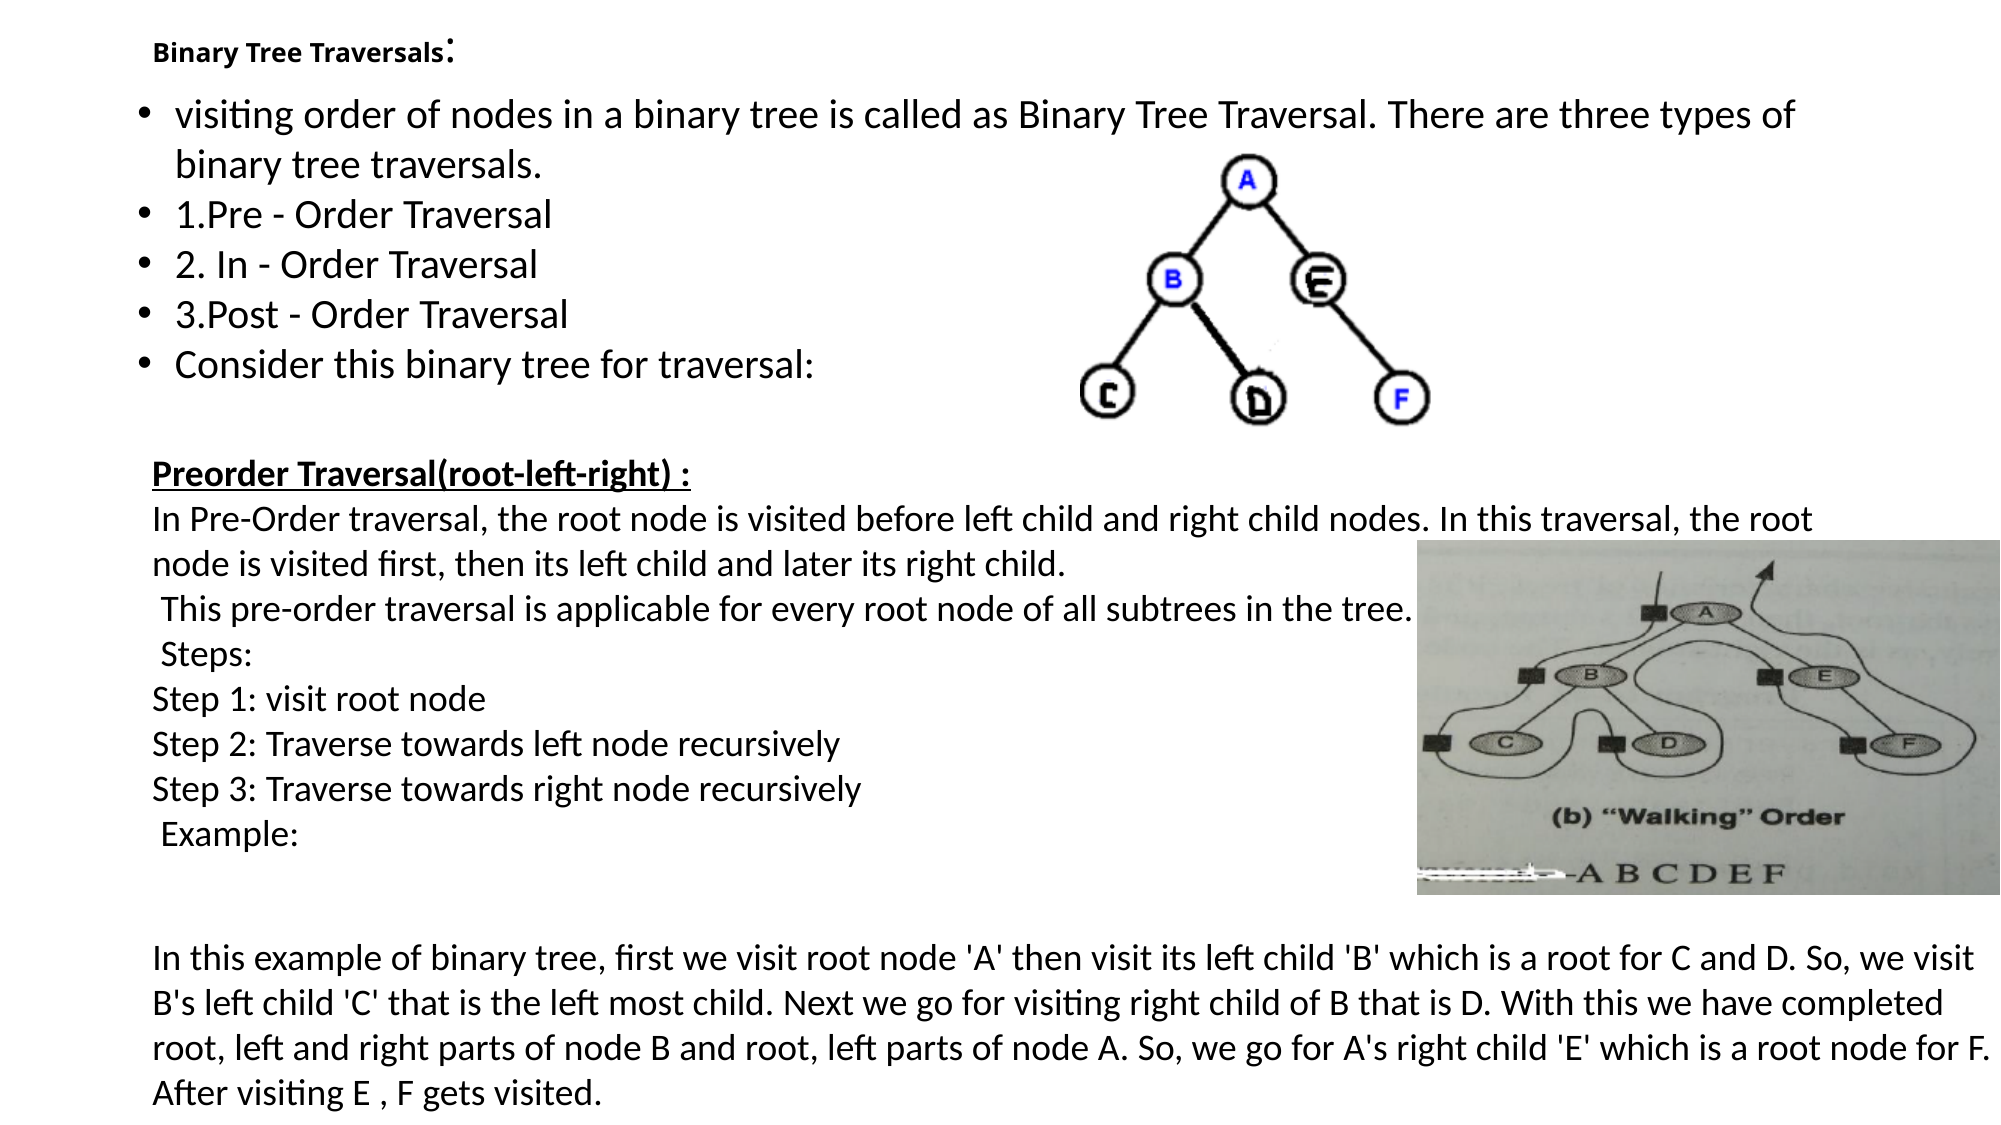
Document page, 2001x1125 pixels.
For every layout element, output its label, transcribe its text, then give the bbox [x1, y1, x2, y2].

text_box In this example of binary tree, first we visit root node 'A' then visit its left child 'B' which is a root for C and D. So, we visit B's left child 'C' that is the left most child. Next we go for visiting right child of B that is D. With this we have completed root, left and right parts of node B and root, left parts of node A. So, we go for A's right child 'E' which is a root node for F. After visiting E , F gets visited. [137, 925, 2000, 1121]
title Binary Tree Traversals: [137, 17, 1863, 80]
list visiting order of nodes in a binary tree is called as Binary Tree Traversal. There are three types of binary tree traversals. 1.Pre - Order Traversal 2. In - Order Traversal 3.Post - Order Traversal Consider this binary tree for traversal: [122, 79, 1848, 1065]
picture [1079, 145, 1431, 442]
text_box Preorder Traversal(root-left-right) : In Pre-Order traversal, the root node is visited before left child and right child nodes. In this traversal, the root node is visited first, then its left child and later its right child. This pre-order traversal is applicable for every root node of all subtrees in the tree. Steps: Step 1: visit root node Step 2: Traverse towards left node recursively Step 3: Traverse towards right node recursively Example: [137, 441, 1899, 862]
picture [1416, 540, 2000, 895]
